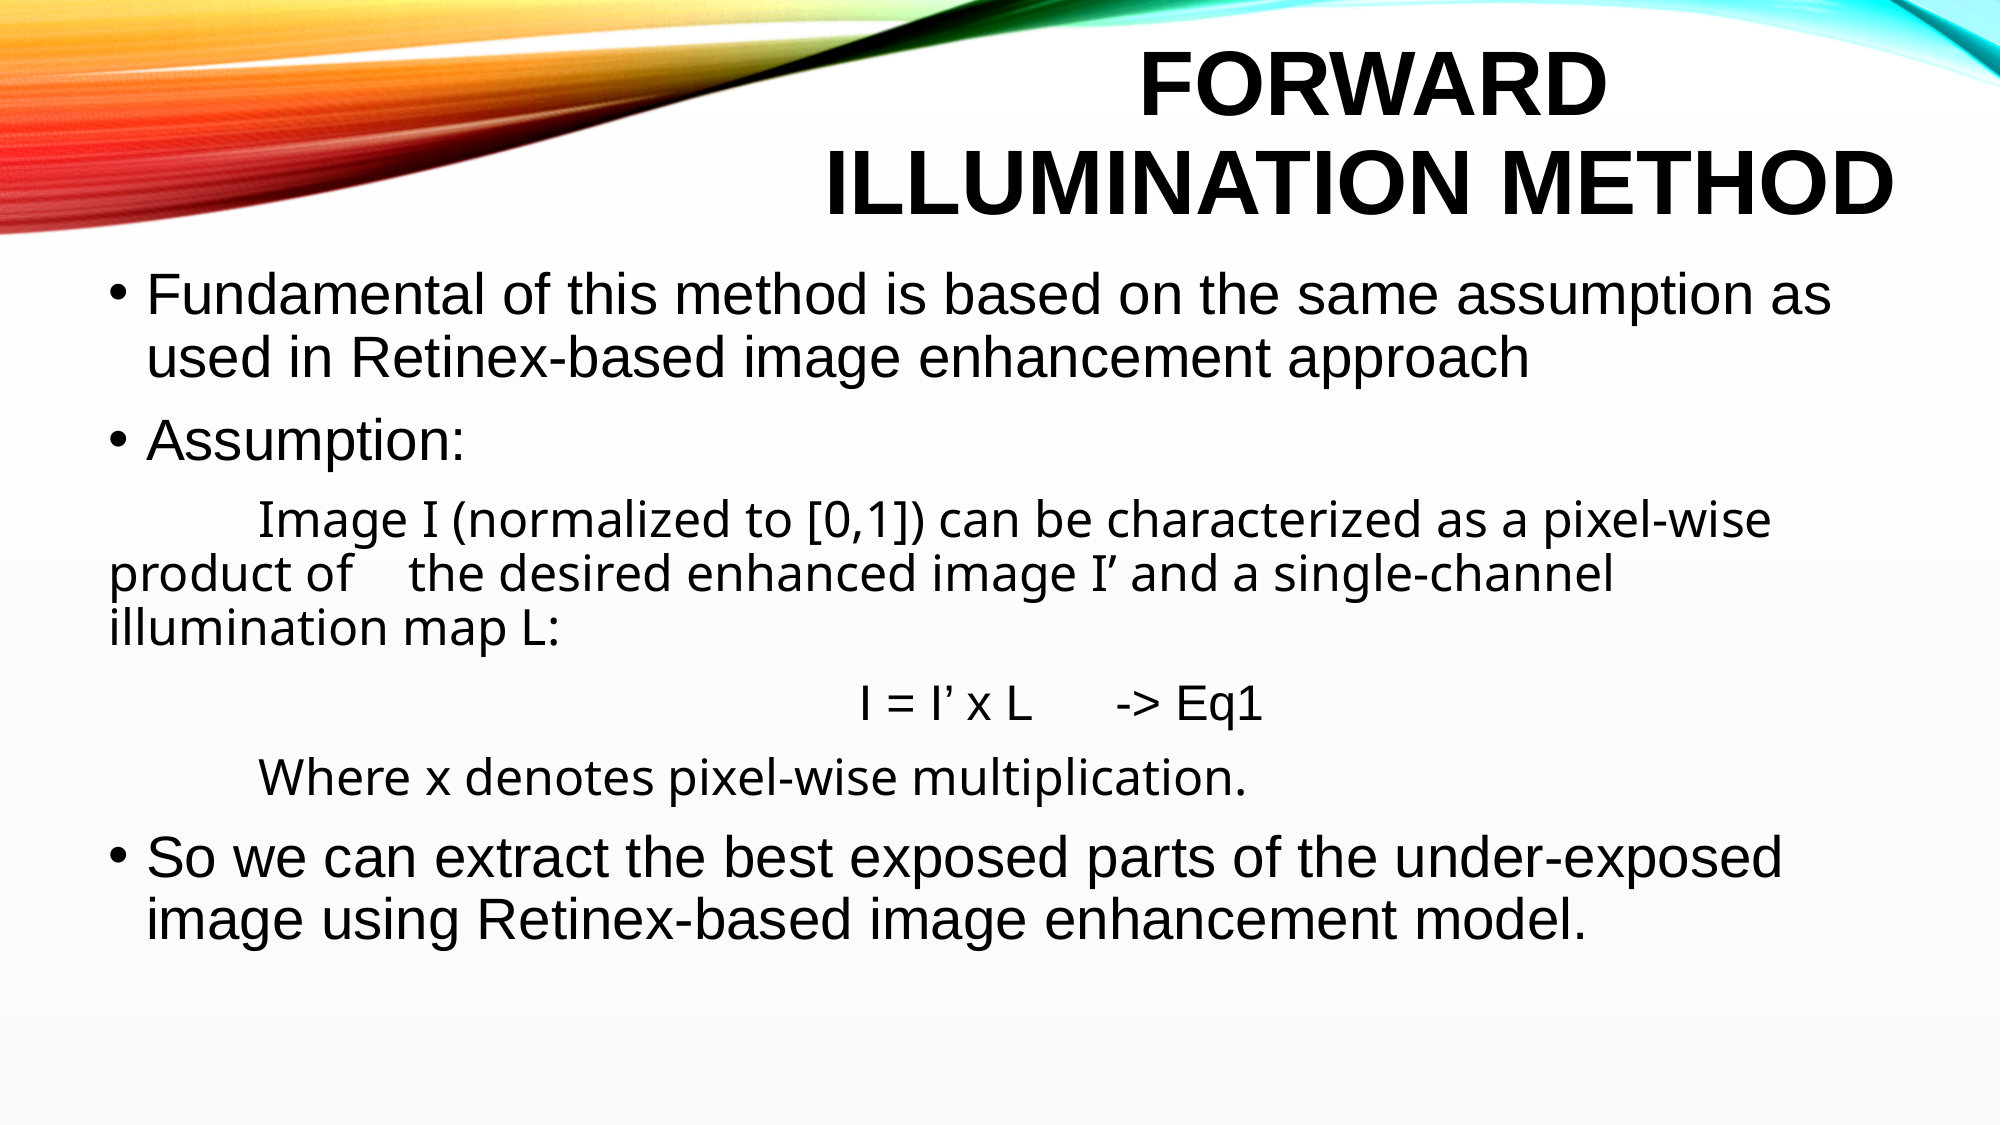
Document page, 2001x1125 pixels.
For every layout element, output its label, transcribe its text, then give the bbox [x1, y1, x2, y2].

title FORWARD ILLUMINATION METHOD [371, 14, 1919, 257]
list Fundamental of this method is based on the same assumption as used in Retinex-based image enhancement approach Assumption: Image I (normalized to [0,1]) can be characterized as a pixel-wise product of the desired enhanced image I’ and a single-channel illumination map L: I = I’ x L -> Eq1 Where x denotes pixel-wise multiplication. So we can extract the best exposed parts of the under-exposed image using Retinex-based image enhancement model. [93, 256, 1869, 1010]
picture [0, 0, 2000, 237]
